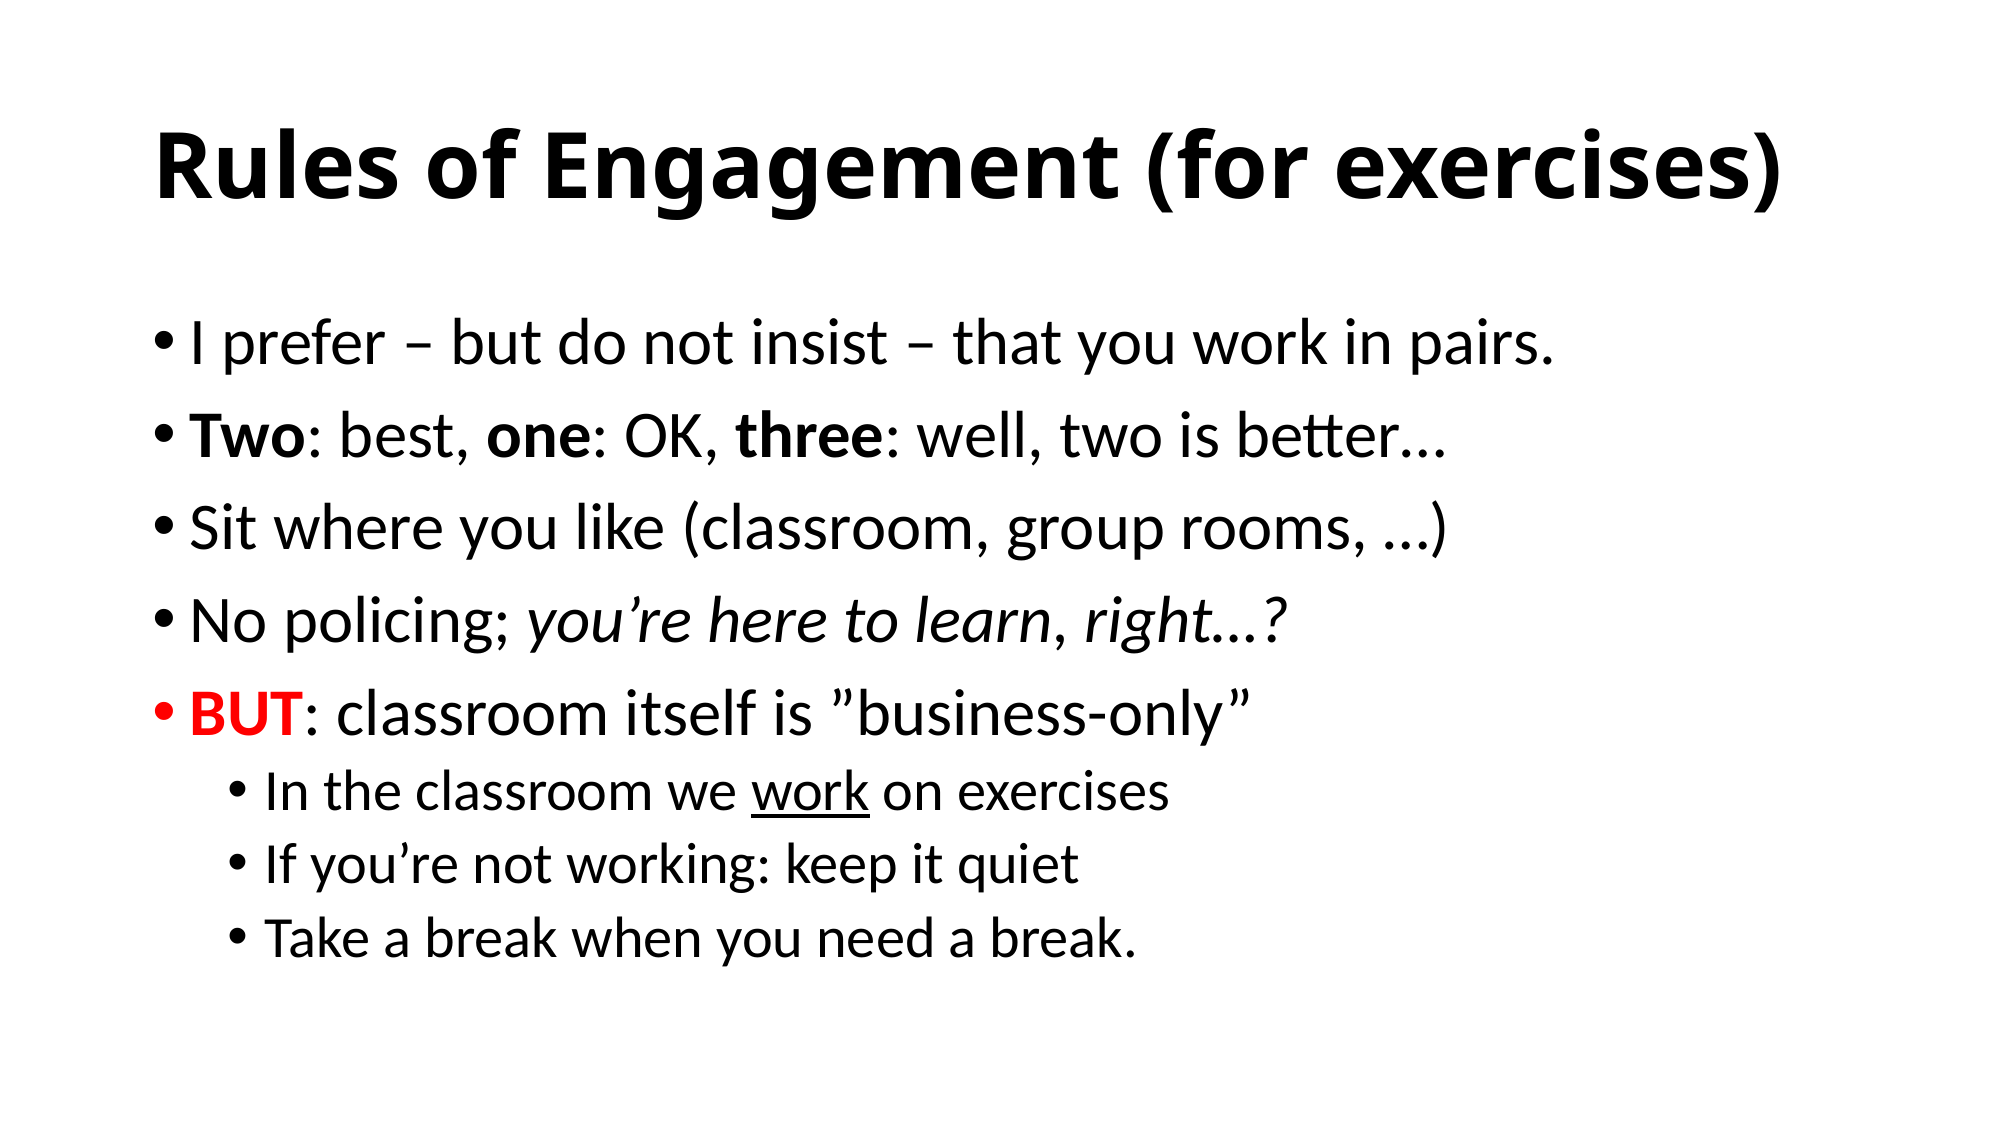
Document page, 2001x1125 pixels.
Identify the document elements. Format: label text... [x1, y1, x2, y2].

list I prefer – but do not insist – that you work in pairs. Two: best, one: OK, three: well, two is better… Sit where you like (classroom, group rooms, …) No policing; you’re here to learn, right…? BUT: classroom itself is ”business-only” In the classroom we work on exercises If you’re not working: keep it quiet Take a break when you need a break. [137, 299, 1820, 1014]
title Rules of Engagement (for exercises) [137, 59, 1863, 278]
